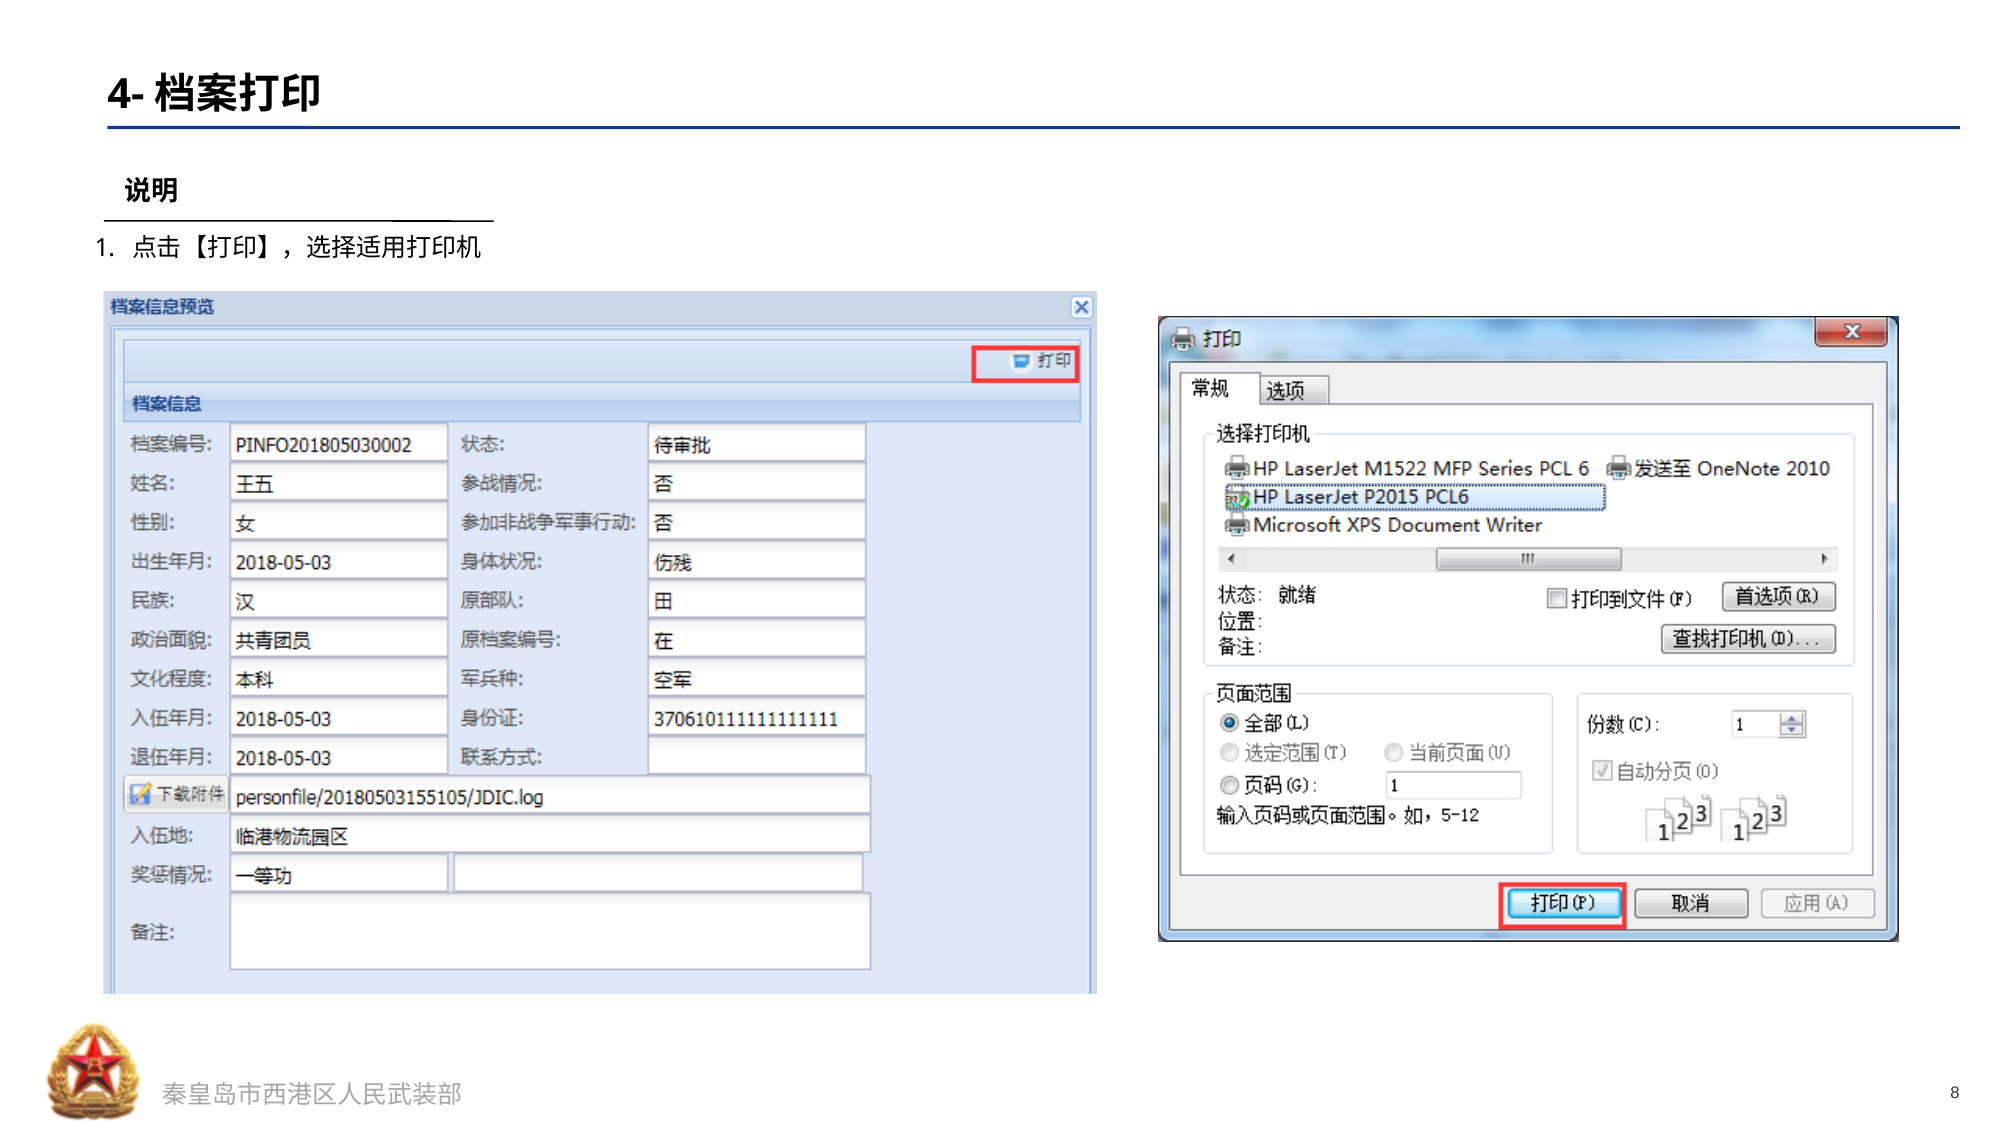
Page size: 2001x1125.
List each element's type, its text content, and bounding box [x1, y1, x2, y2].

text_box 说明 [109, 166, 480, 214]
title 4-档案打印 [107, 34, 1950, 117]
picture [1157, 316, 1900, 942]
picture [103, 291, 1097, 994]
text_box 点击【打印】，选择适用打印机 [79, 224, 1914, 270]
picture [42, 1020, 147, 1125]
slide_number 8 [1542, 1082, 1960, 1103]
